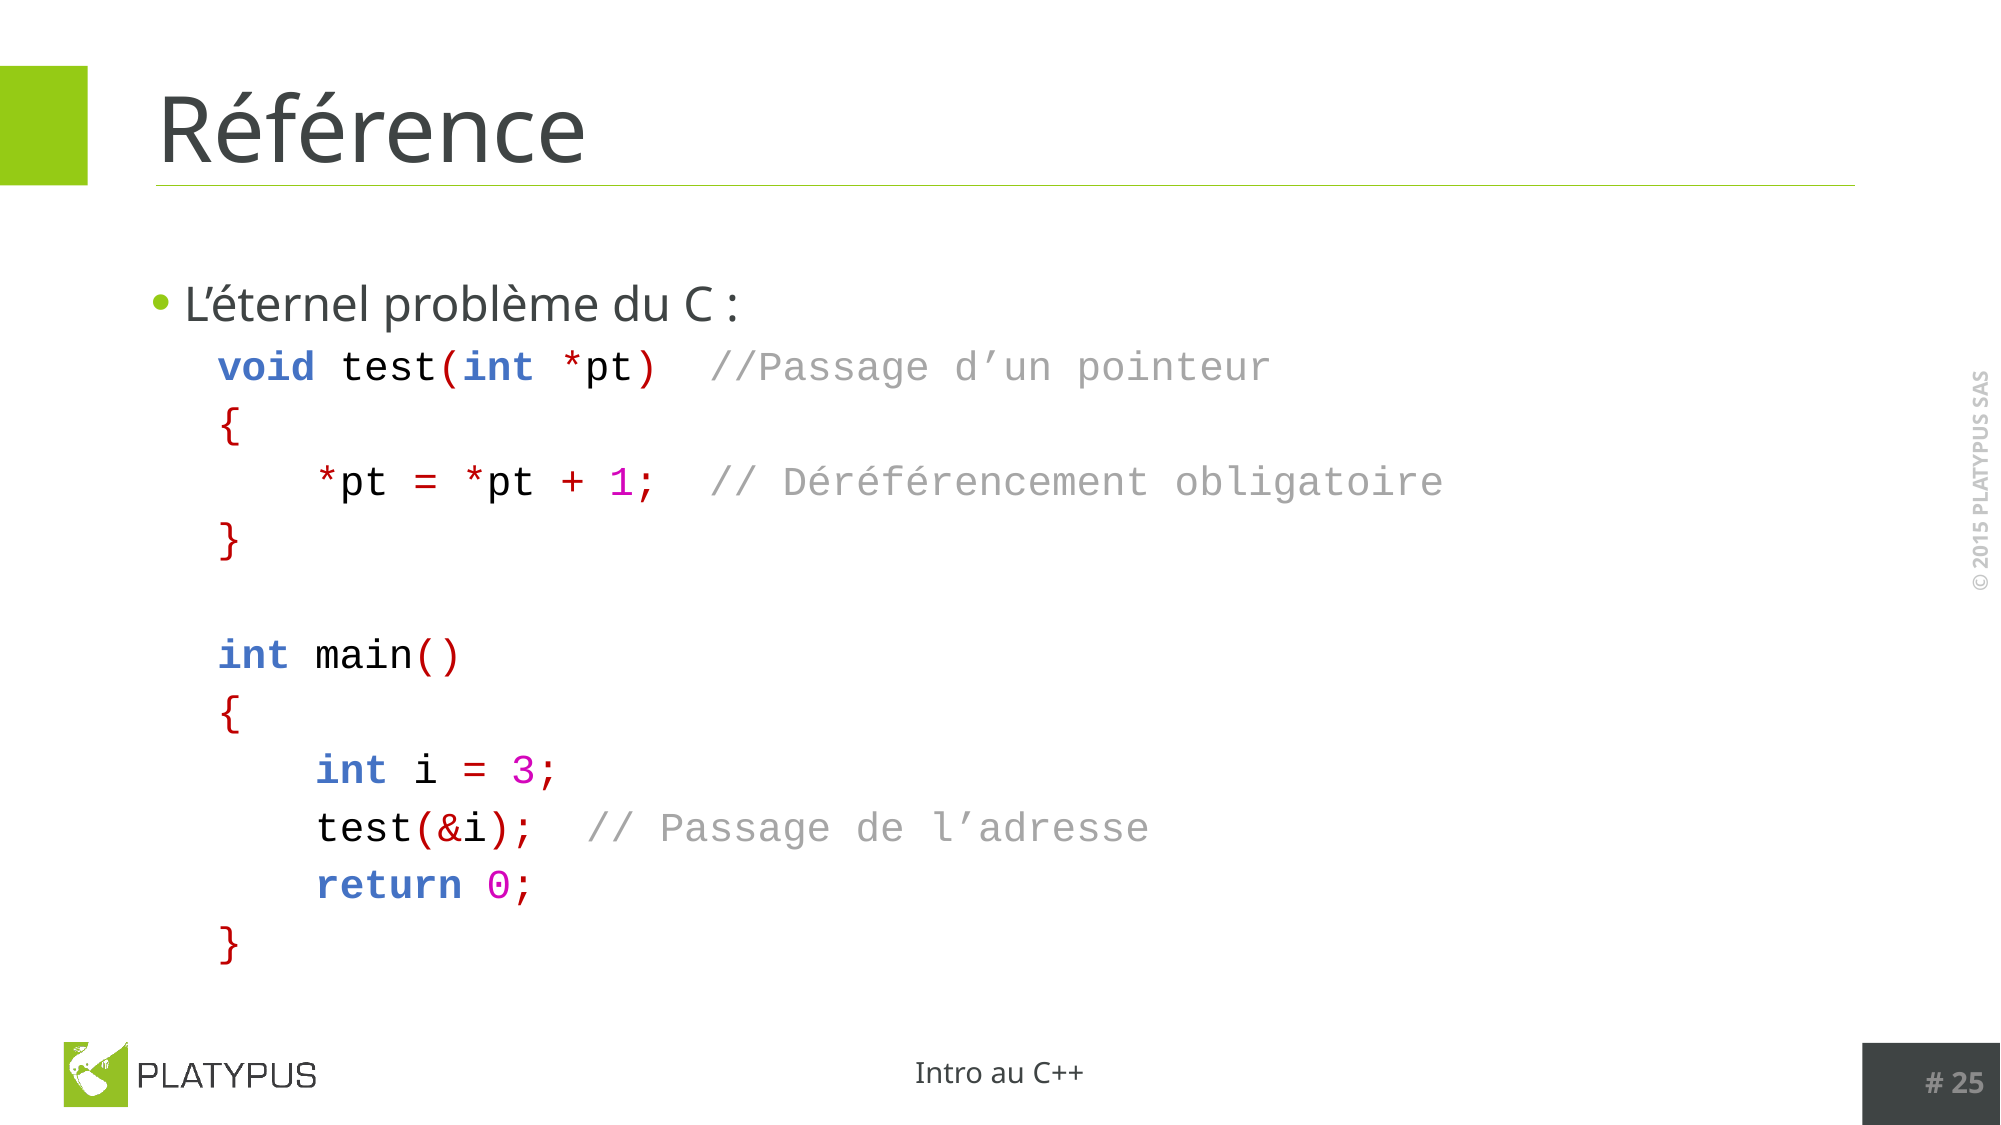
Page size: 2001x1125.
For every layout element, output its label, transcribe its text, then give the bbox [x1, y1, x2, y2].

list L’éternel problème du C : void test(int *pt) //Passage d’un pointeur { *pt = *pt + 1; // Déréférencement obligatoire } int main() { int i = 3; test(&i); // Passage de l’adresse return 0; } [135, 265, 1861, 980]
picture [59, 1035, 322, 1110]
slide_number # 25 [1862, 1042, 2000, 1125]
title Référence [141, 23, 1867, 242]
list Intro au C++ [639, 1051, 1361, 1088]
